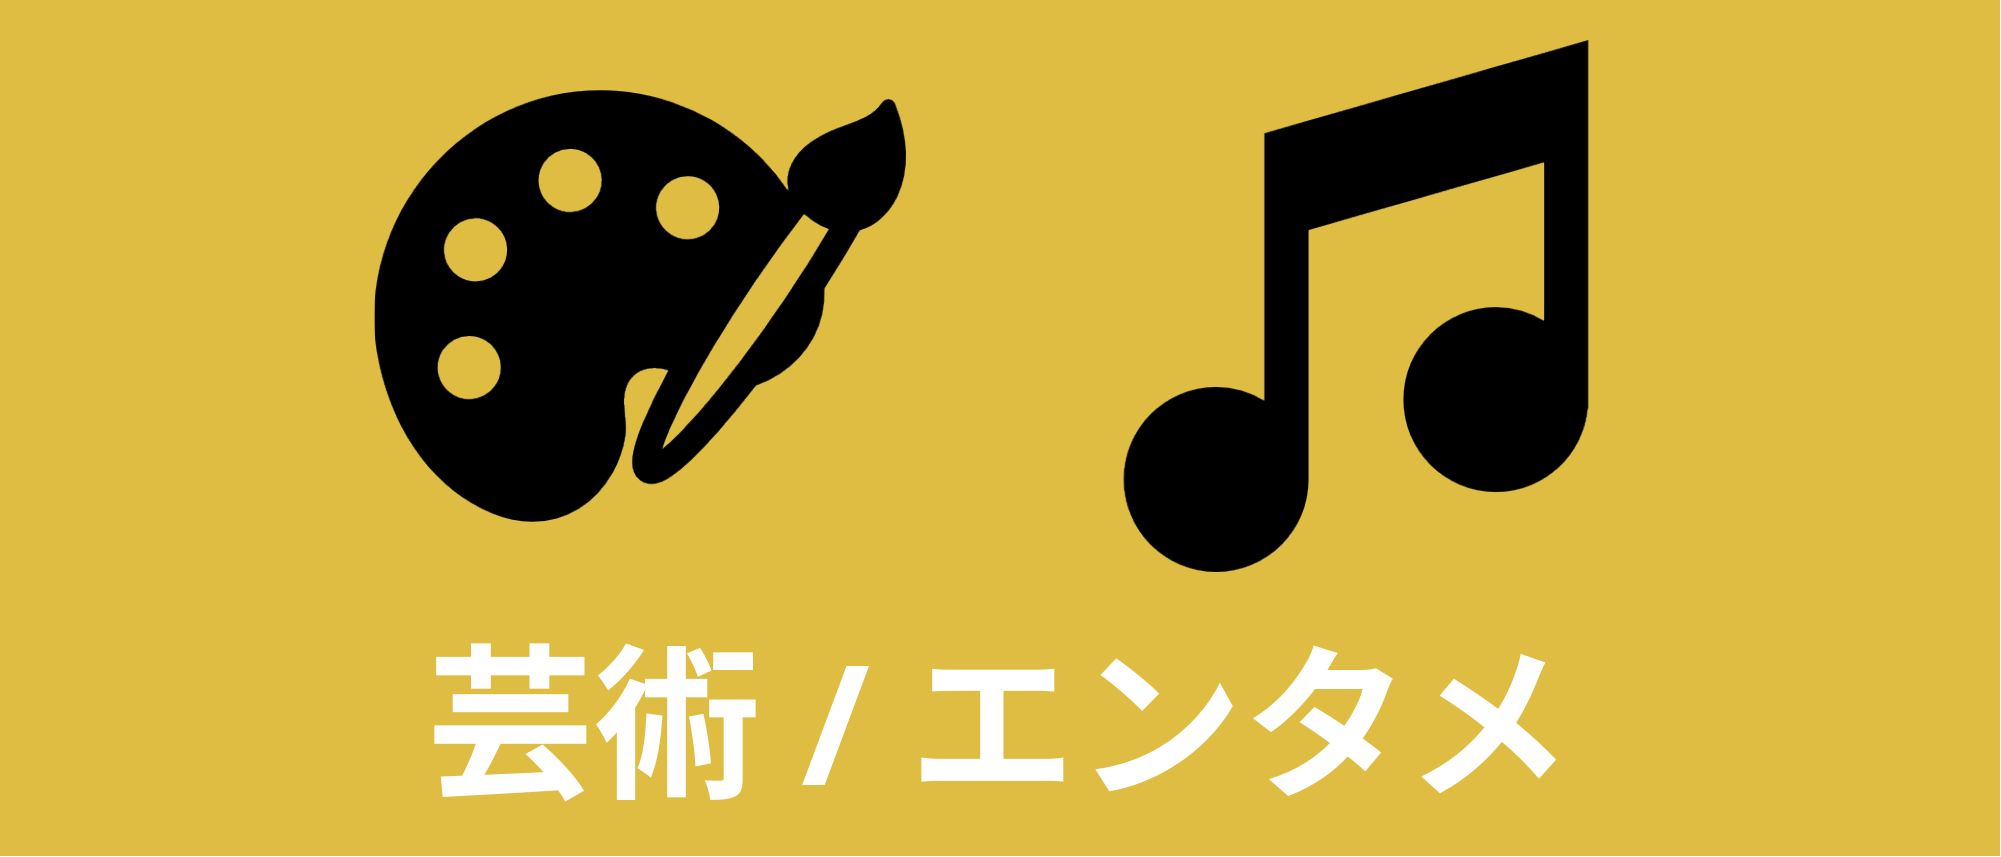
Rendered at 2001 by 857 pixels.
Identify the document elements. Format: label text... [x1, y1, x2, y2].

text_box [1089, 39, 1623, 573]
text_box 芸術/エンタメ [0, 611, 2000, 826]
text_box [373, 39, 907, 573]
